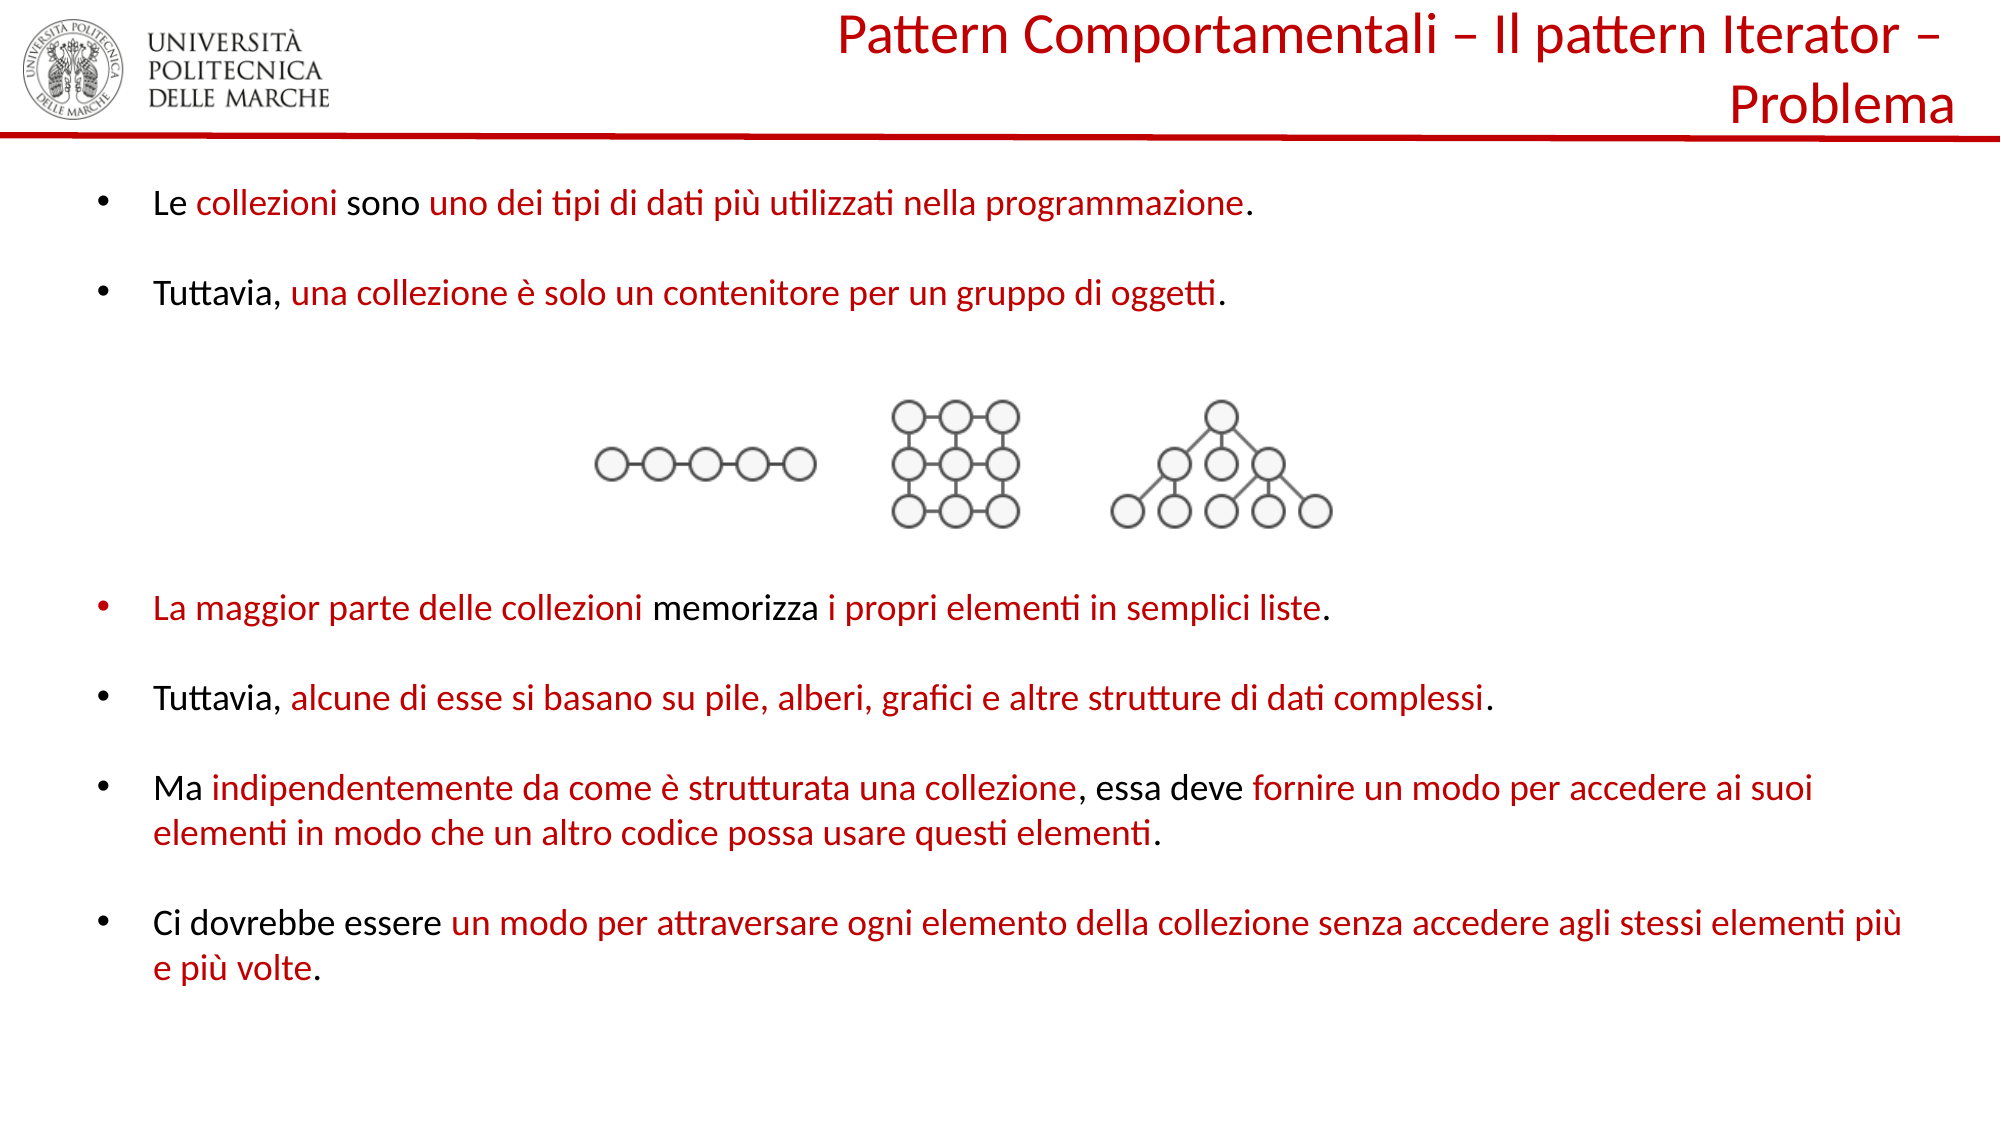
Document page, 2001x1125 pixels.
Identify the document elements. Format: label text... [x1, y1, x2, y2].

text_box Le collezioni sono uno dei tipi di dati più utilizzati nella programmazione. Tuttavia, una collezione è solo un contenitore per un gruppo di oggetti. La maggior parte delle collezioni memorizza i propri elementi in semplici liste. Tuttavia, alcune di esse si basano su pile, alberi, grafici e altre strutture di dati complessi. Ma indipendentemente da come è strutturata una collezione, essa deve fornire un modo per accedere ai suoi elementi in modo che un altro codice possa usare questi elementi. Ci dovrebbe essere un modo per attraversare ogni elemento della collezione senza accedere agli stessi elementi più e più volte. [82, 170, 1932, 996]
text_box Pattern Comportamentali – Il pattern Iterator – Problema [822, 0, 1972, 135]
text_box Pattern Comportamentali – Il pattern Iterator – Problema [822, 139, 1972, 143]
picture [581, 386, 1347, 543]
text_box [0, 135, 2000, 139]
picture [23, 17, 329, 122]
